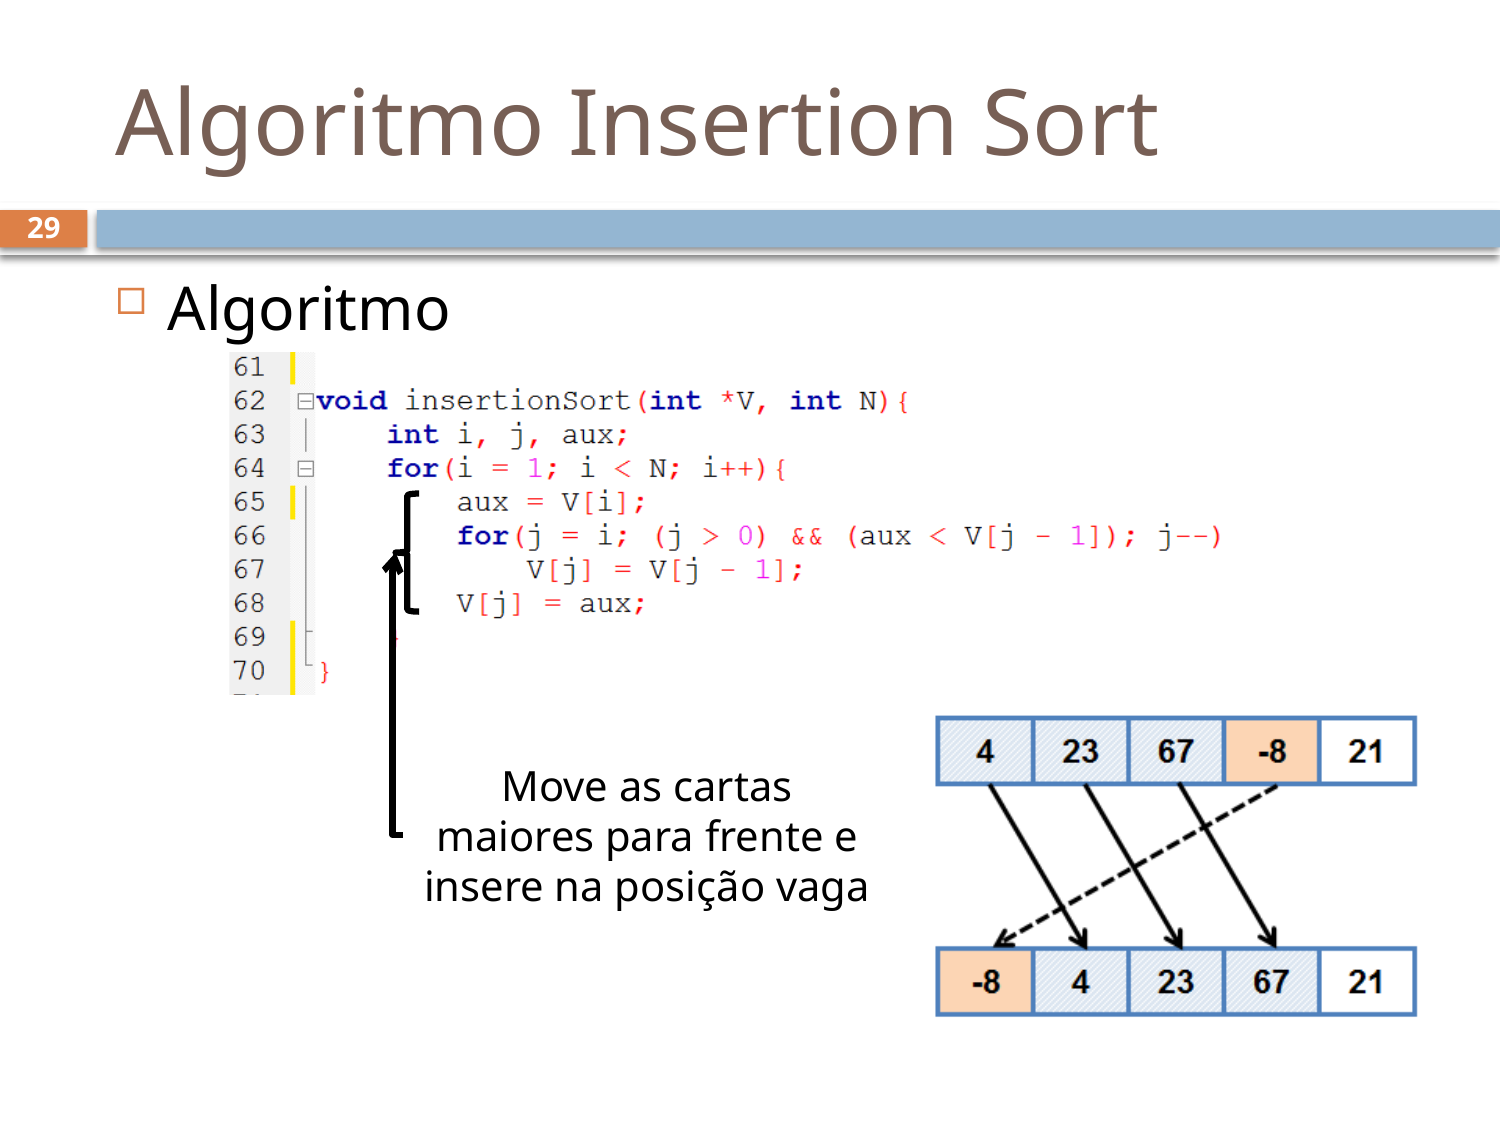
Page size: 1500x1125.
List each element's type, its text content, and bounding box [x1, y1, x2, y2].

title Algoritmo Insertion Sort [100, 37, 1438, 200]
list Algoritmo [100, 262, 1438, 1000]
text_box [228, 351, 1428, 1039]
slide_number 29 [0, 208, 88, 249]
